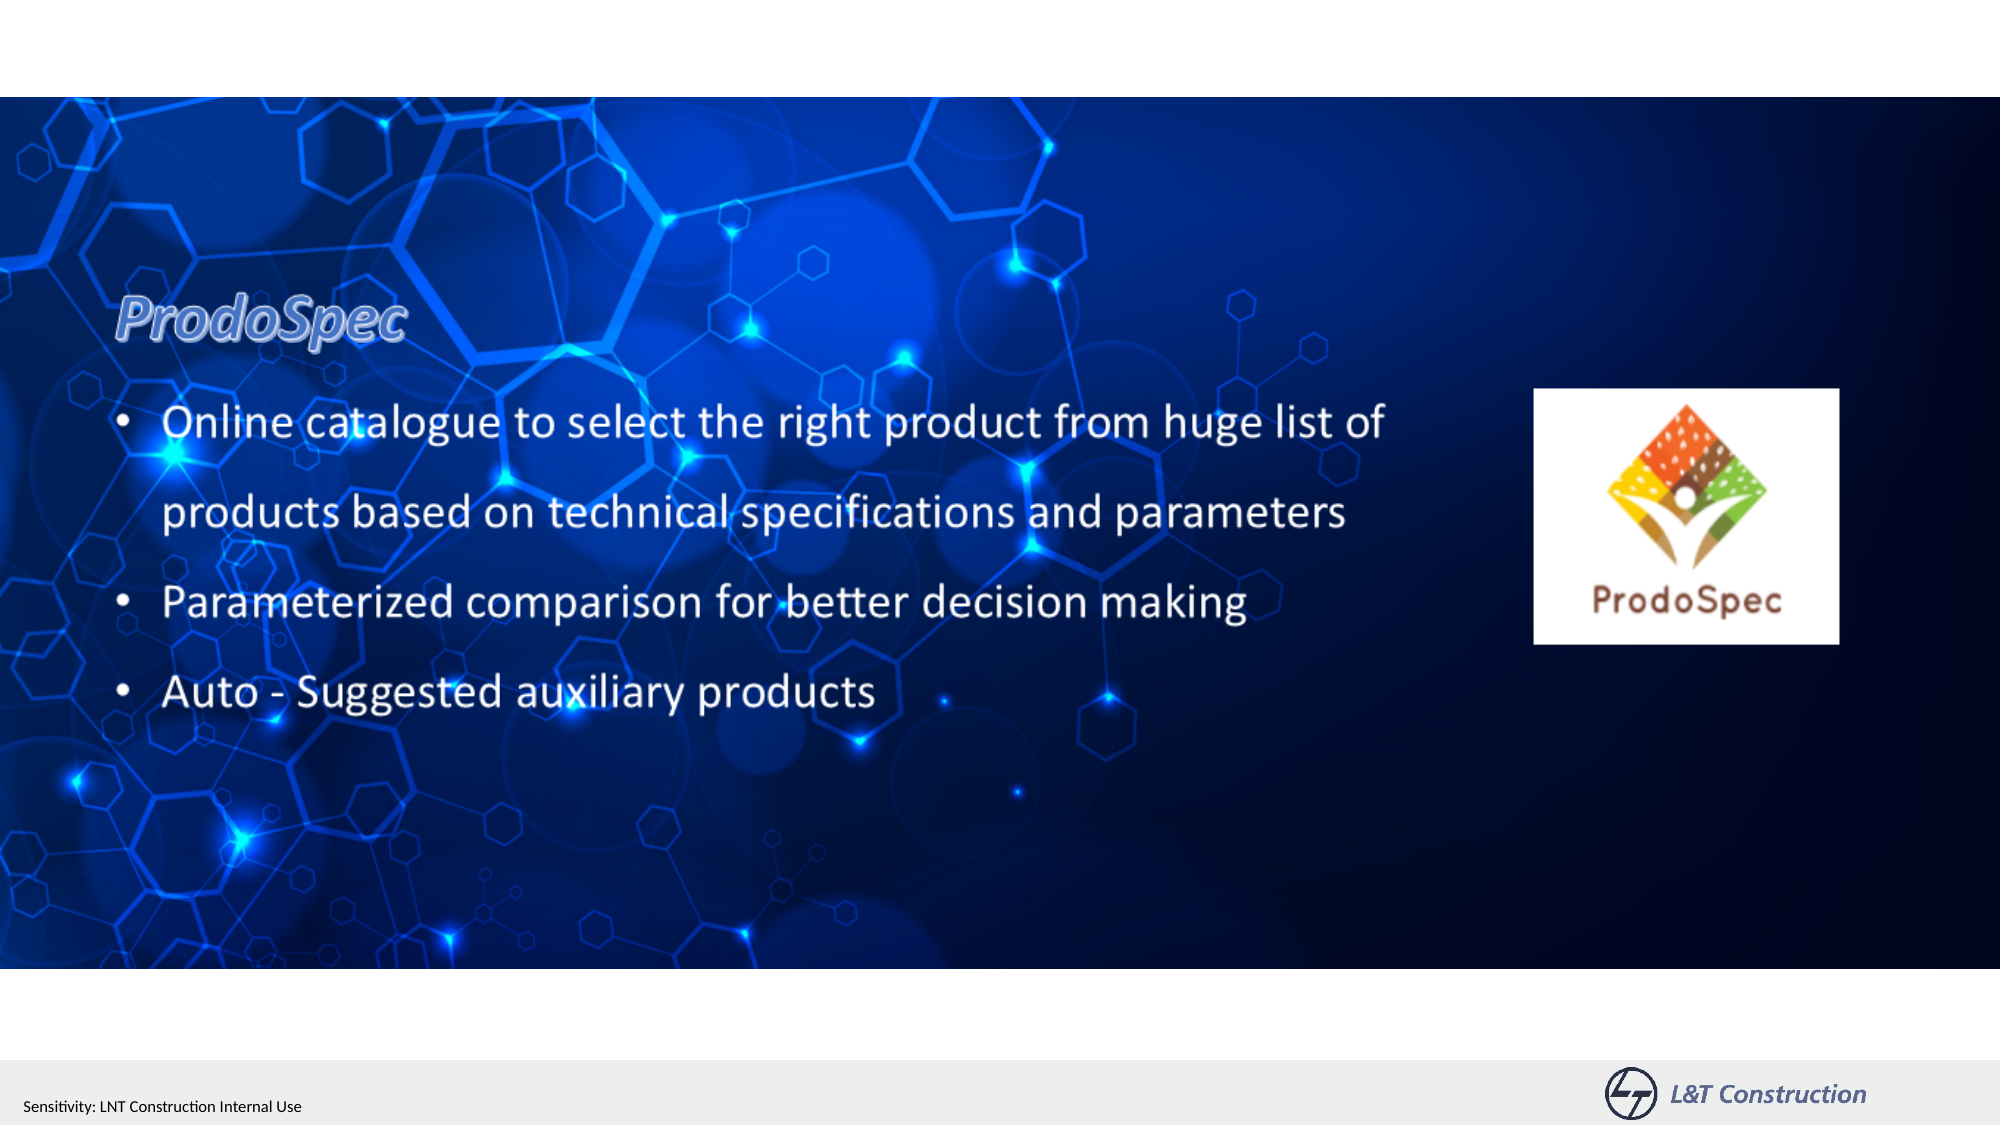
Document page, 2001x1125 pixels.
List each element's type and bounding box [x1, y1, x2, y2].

picture [0, 97, 2000, 969]
